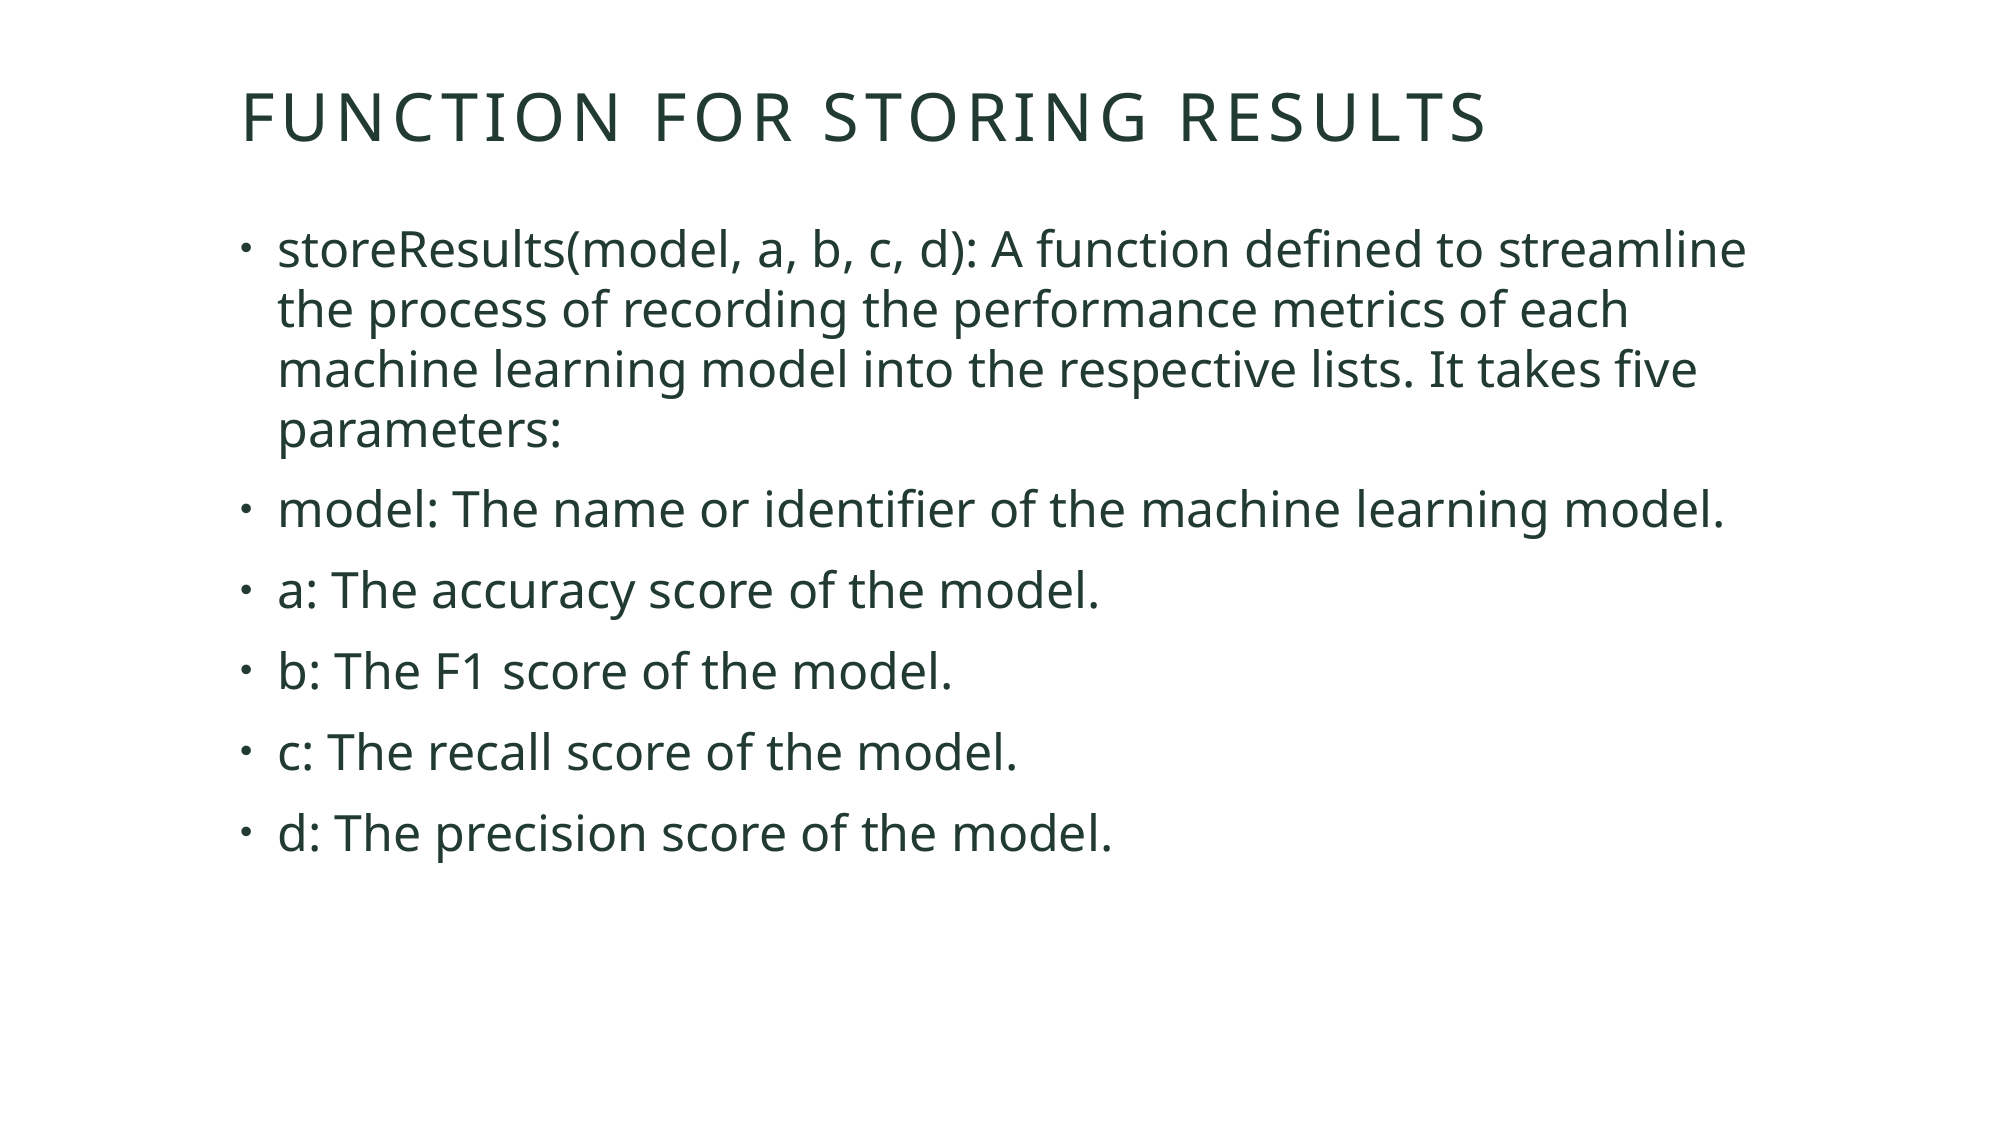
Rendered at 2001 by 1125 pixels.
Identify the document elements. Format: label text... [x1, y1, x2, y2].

list storeResults(model, a, b, c, d): A function defined to streamline the process of recording the performance metrics of each machine learning model into the respective lists. It takes five parameters: model: The name or identifier of the machine learning model. a: The accuracy score of the model. b: The F1 score of the model. c: The recall score of the model. d: The precision score of the model. [225, 209, 1782, 895]
title Function for Storing Results [225, 68, 1782, 209]
